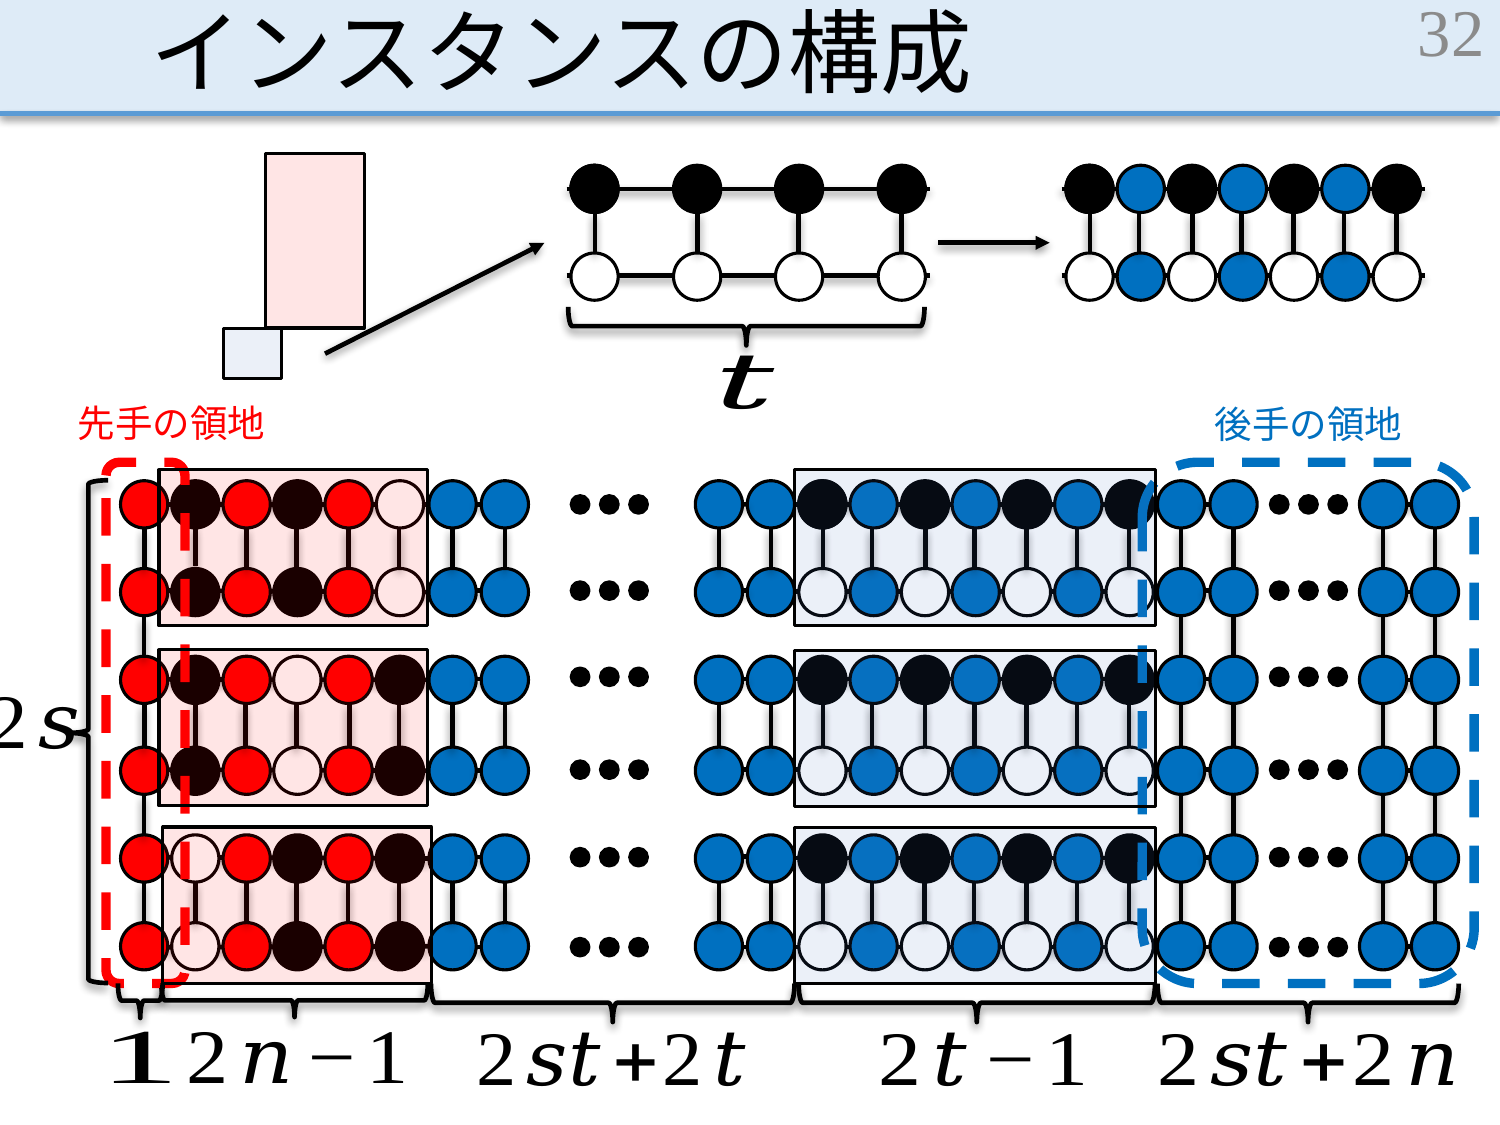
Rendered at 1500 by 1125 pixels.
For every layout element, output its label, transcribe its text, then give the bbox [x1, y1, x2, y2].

text_box [598, 666, 620, 688]
text_box [693, 479, 745, 529]
text_box [569, 580, 591, 601]
text_box [479, 593, 503, 598]
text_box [1207, 680, 1232, 769]
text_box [797, 772, 1155, 777]
text_box [793, 468, 1157, 506]
text_box [104, 460, 187, 983]
text_box [569, 846, 591, 868]
text_box [796, 983, 1158, 1025]
text_box [161, 825, 433, 985]
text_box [167, 859, 428, 868]
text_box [1207, 771, 1232, 856]
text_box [1207, 507, 1231, 512]
text_box [793, 955, 1157, 985]
title インスタンスの構成 [135, 0, 1373, 114]
text_box [719, 949, 744, 954]
text_box [569, 494, 591, 515]
text_box [746, 747, 793, 796]
text_box [628, 846, 649, 868]
text_box [165, 593, 429, 601]
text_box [1377, 771, 1382, 856]
text_box [479, 833, 531, 884]
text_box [719, 859, 744, 864]
text_box [479, 949, 503, 954]
text_box [157, 468, 429, 627]
text_box [793, 687, 1157, 772]
text_box [793, 866, 1157, 949]
text_box [745, 479, 793, 529]
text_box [1384, 858, 1410, 923]
text_box [569, 936, 591, 958]
text_box [479, 859, 503, 864]
text_box [693, 654, 745, 705]
text_box [498, 567, 511, 576]
text_box [598, 580, 620, 601]
text_box [628, 936, 649, 958]
text_box [628, 580, 649, 601]
text_box [431, 983, 794, 1025]
text_box [264, 152, 366, 330]
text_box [166, 948, 428, 956]
text_box 後手の領地 [1200, 393, 1418, 454]
text_box [598, 494, 620, 515]
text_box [1384, 683, 1410, 769]
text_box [719, 772, 744, 777]
text_box [479, 746, 531, 796]
text_box [479, 922, 531, 972]
text_box [719, 507, 744, 512]
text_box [1384, 771, 1411, 856]
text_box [1207, 592, 1232, 678]
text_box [566, 164, 931, 301]
text_box [746, 568, 793, 618]
text_box [693, 568, 744, 618]
text_box [598, 936, 620, 958]
text_box [222, 327, 283, 380]
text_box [1377, 858, 1383, 925]
text_box [1158, 983, 1462, 1025]
text_box [157, 648, 429, 807]
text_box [764, 746, 778, 756]
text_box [797, 507, 1155, 512]
text_box [598, 846, 620, 868]
text_box [1140, 460, 1476, 986]
text_box [793, 512, 1157, 593]
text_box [1377, 683, 1382, 769]
text_box [429, 479, 478, 529]
text_box [746, 833, 793, 884]
text_box [712, 567, 725, 576]
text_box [797, 681, 1155, 686]
text_box [429, 654, 478, 705]
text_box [1377, 592, 1382, 681]
text_box [479, 507, 503, 512]
text_box [433, 922, 478, 972]
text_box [797, 860, 1155, 865]
text_box [168, 985, 431, 1020]
text_box [719, 593, 744, 598]
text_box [1061, 164, 1426, 301]
text_box [115, 983, 165, 1021]
text_box [479, 773, 503, 778]
text_box [628, 759, 649, 780]
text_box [1227, 536, 1232, 590]
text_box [165, 772, 428, 780]
text_box [73, 477, 109, 986]
text_box [569, 666, 591, 688]
text_box [598, 759, 620, 780]
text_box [1381, 948, 1410, 955]
text_box [479, 568, 531, 618]
text_box [693, 746, 745, 796]
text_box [445, 567, 459, 576]
text_box [433, 833, 478, 884]
text_box [693, 833, 744, 884]
text_box [569, 759, 591, 780]
text_box [628, 666, 649, 688]
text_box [1381, 506, 1411, 513]
text_box [793, 778, 1157, 808]
text_box [745, 922, 793, 972]
text_box [479, 654, 531, 705]
text_box [628, 494, 649, 515]
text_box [1384, 592, 1411, 681]
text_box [1207, 858, 1233, 925]
text_box [170, 507, 425, 512]
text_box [324, 242, 545, 355]
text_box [167, 681, 427, 689]
text_box [793, 826, 1157, 860]
text_box [693, 922, 745, 972]
text_box [479, 479, 531, 529]
text_box [479, 681, 503, 686]
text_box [797, 593, 1155, 598]
text_box [793, 599, 1157, 627]
slide_number 32 [1162, 0, 1500, 60]
text_box [429, 568, 478, 618]
text_box [429, 747, 478, 796]
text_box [1207, 949, 1231, 954]
text_box [746, 654, 793, 705]
text_box [719, 681, 744, 686]
text_box 先手の領地 [62, 392, 281, 453]
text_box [567, 306, 925, 428]
text_box [793, 649, 1157, 681]
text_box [797, 949, 1155, 954]
